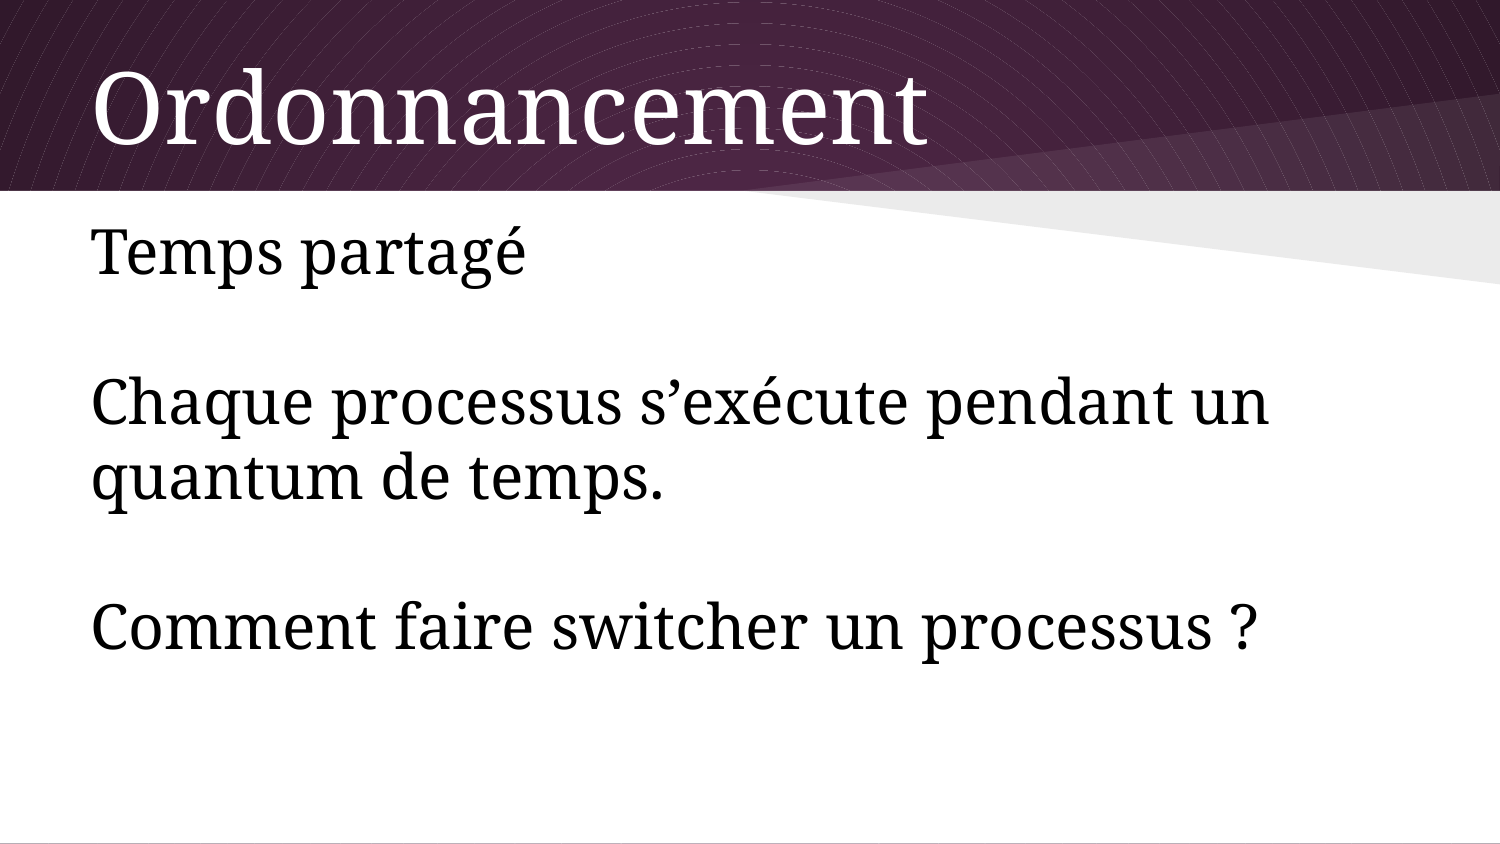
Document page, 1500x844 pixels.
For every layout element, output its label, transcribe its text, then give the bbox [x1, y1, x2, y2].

title Ordonnancement [75, 33, 1425, 175]
list Temps partagé Chaque processus s’exécute pendant un quantum de temps. Comment faire switcher un processus ? [75, 196, 1425, 808]
